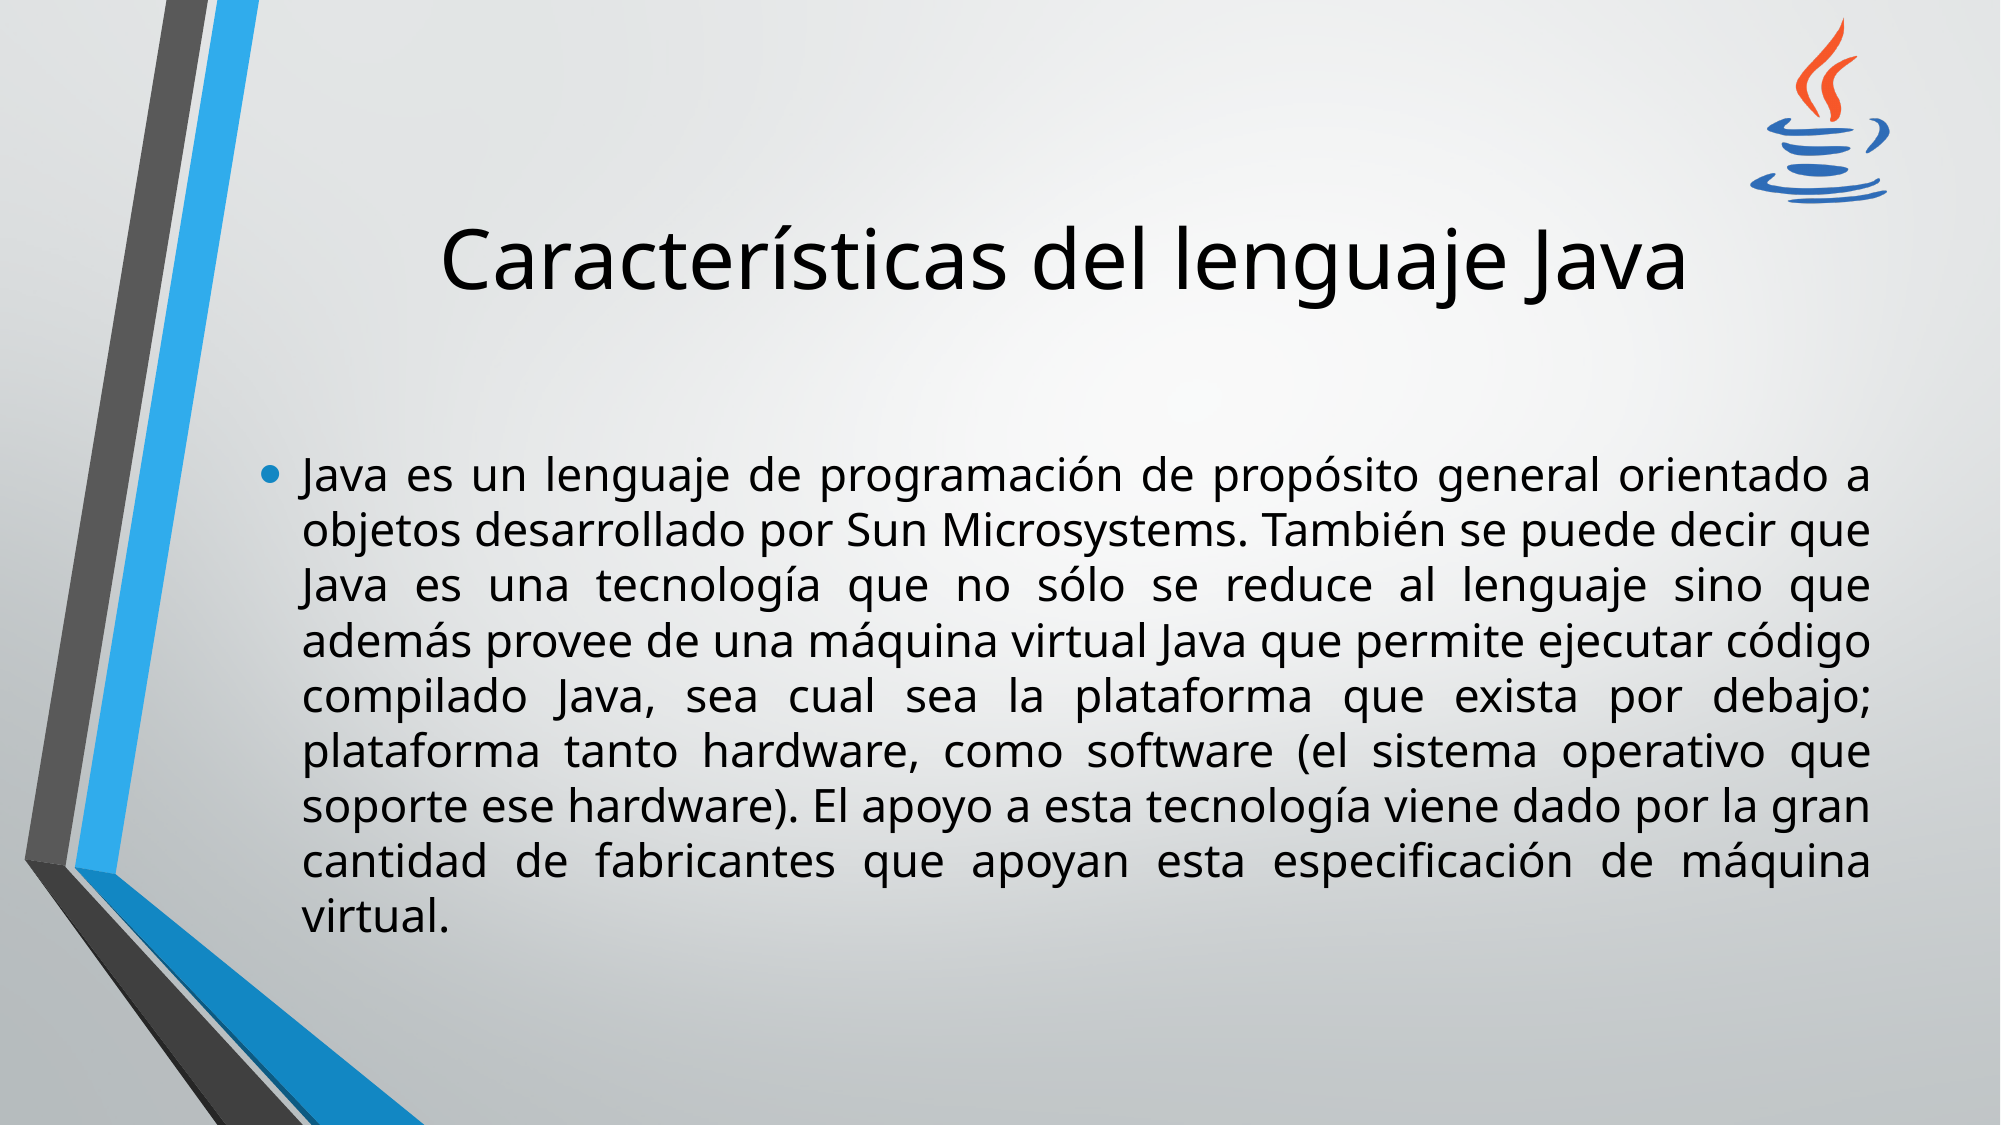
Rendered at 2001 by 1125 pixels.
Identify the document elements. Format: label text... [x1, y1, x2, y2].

picture [1719, 8, 1928, 217]
list Java es un lenguaje de programación de propósito general orientado a objetos desarrollado por Sun Microsystems. También se puede decir que Java es una tecnología que no sólo se reduce al lenguaje sino que además provee de una máquina virtual Java que permite ejecutar código compilado Java, sea cual sea la plataforma que exista por debajo; plataforma tanto hardware, como software (el sistema operativo que soporte ese hardware). El apoyo a esta tecnología viene dado por la gran cantidad de fabricantes que apoyan esta especificación de máquina virtual. [243, 437, 1887, 950]
title Características del lenguaje Java [243, 112, 1887, 400]
